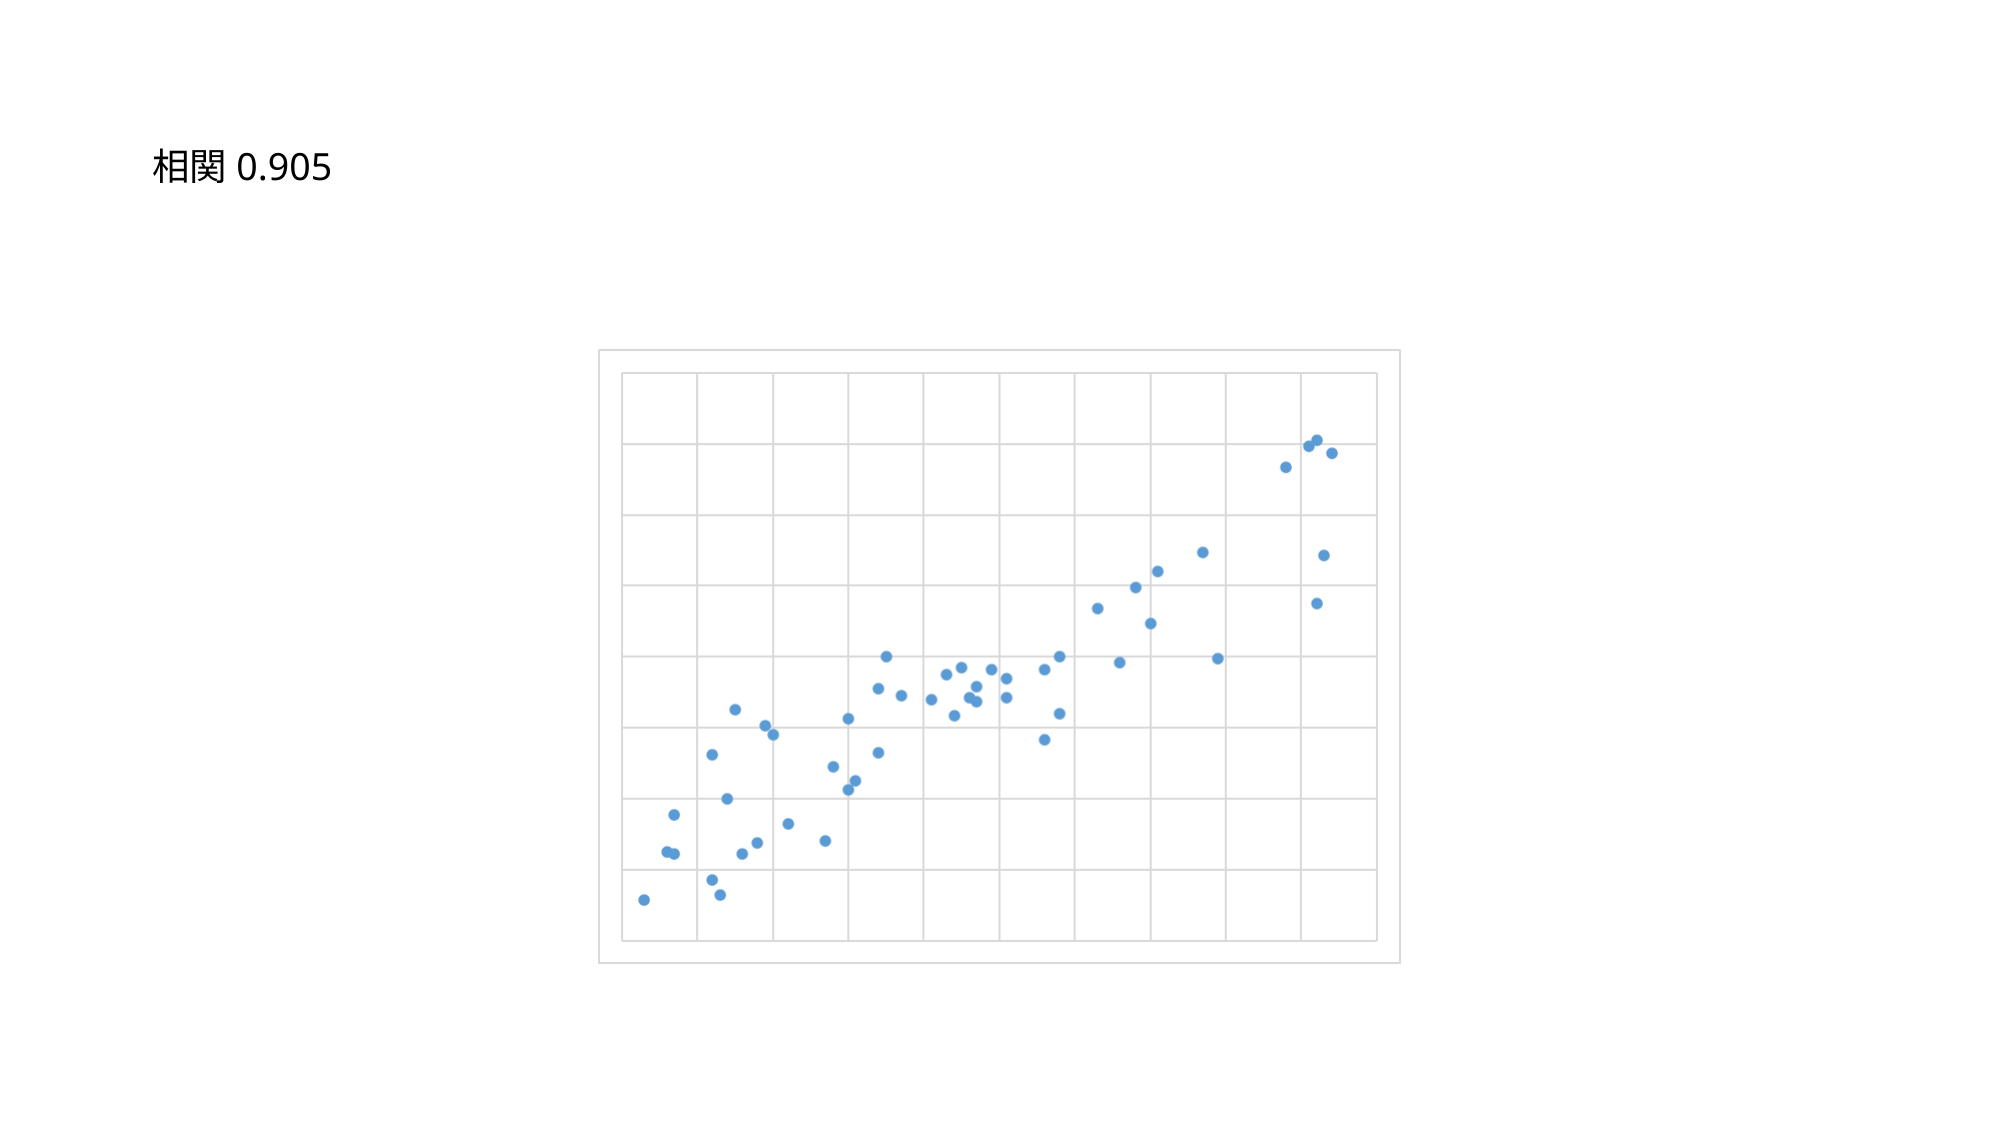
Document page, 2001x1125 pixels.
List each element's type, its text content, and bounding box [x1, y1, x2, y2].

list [598, 348, 1402, 964]
title 相関0.905 [137, 59, 1863, 278]
